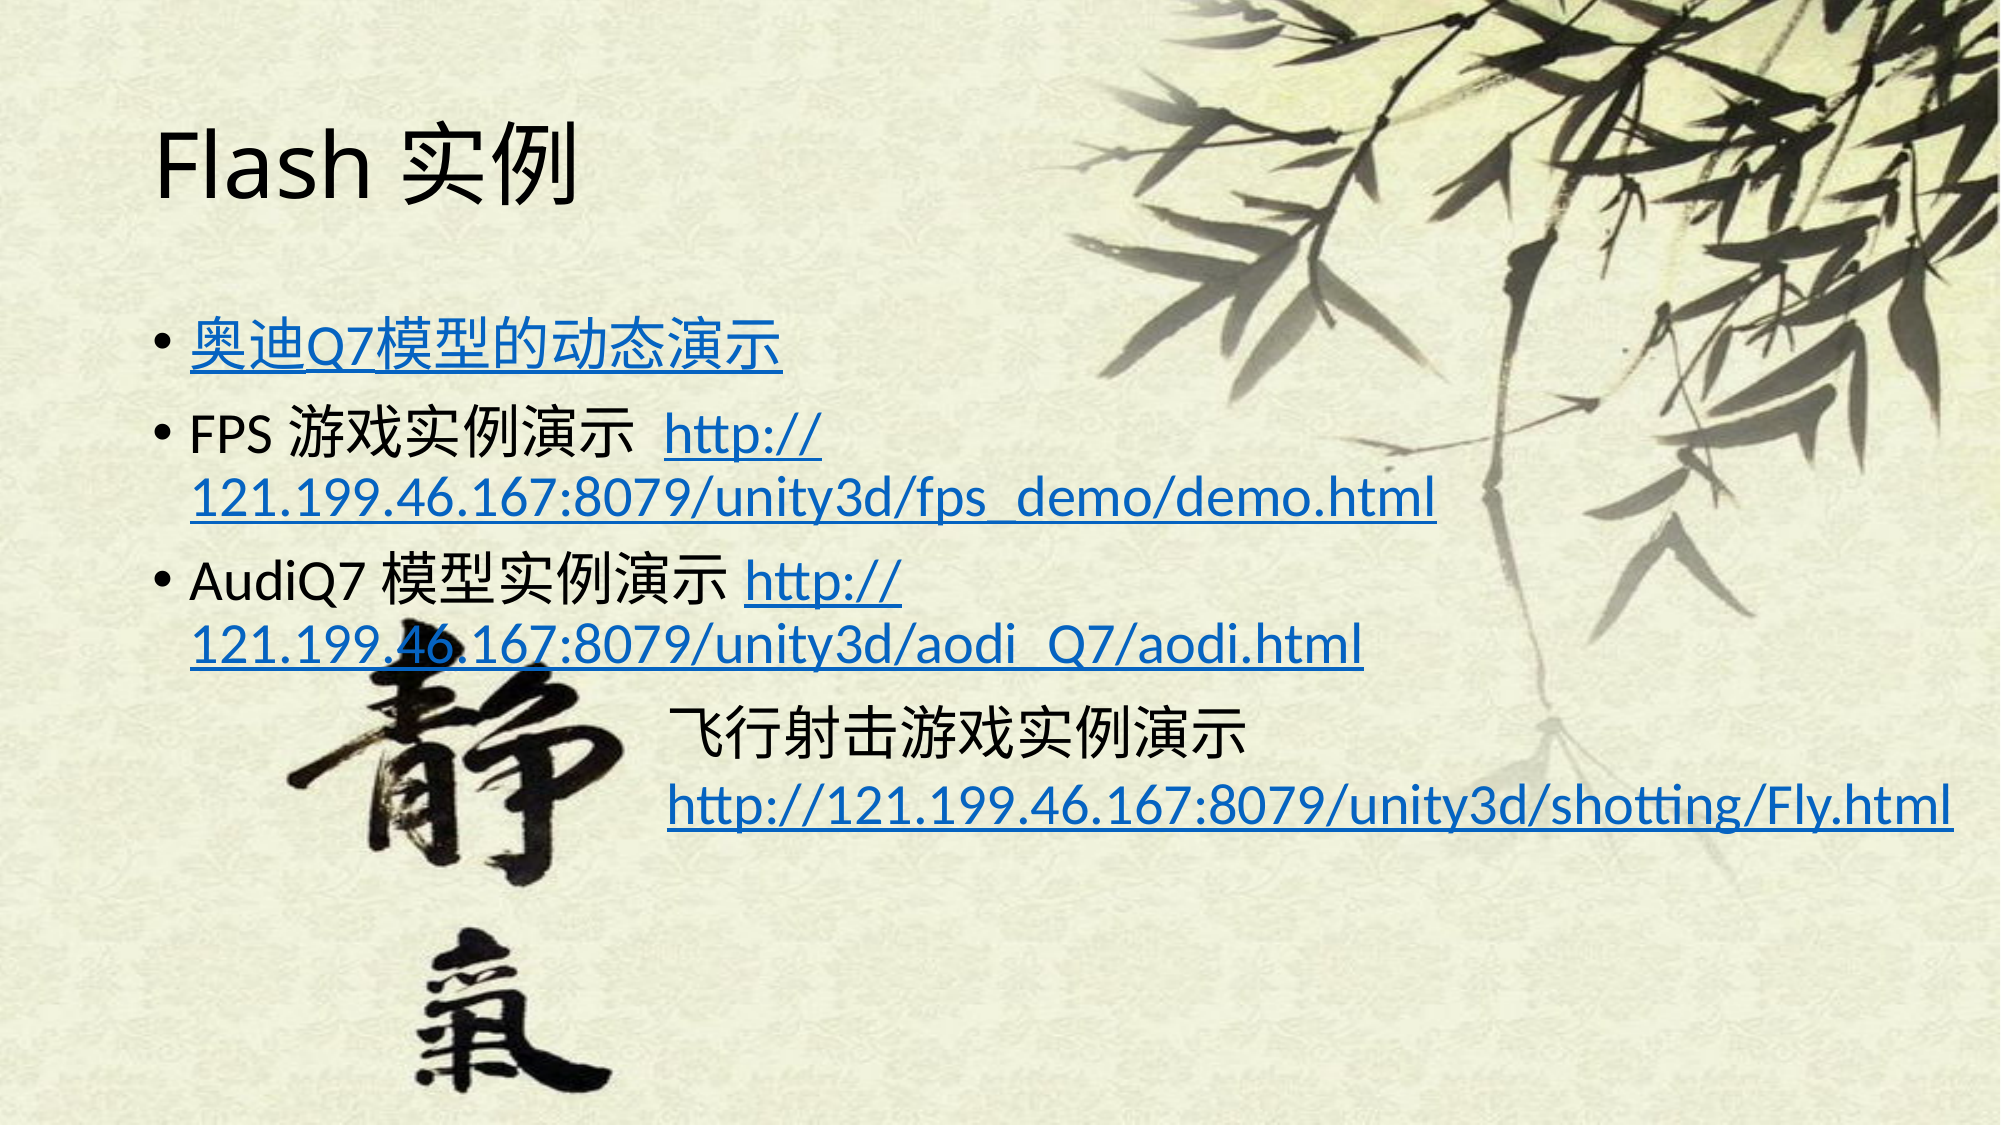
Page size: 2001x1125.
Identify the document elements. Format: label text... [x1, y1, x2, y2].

list 奥迪Q7模型的动态演示 FPS游戏实例演示 http://121.199.46.167:8079/unity3d/fps_demo/demo.html AudiQ7模型实例演示http://121.199.46.167:8079/unity3d/aodi_Q7/aodi.html [137, 299, 1625, 1014]
picture [0, 0, 2001, 1125]
text_box 飞行射击游戏实例演示http://121.199.46.167:8079/unity3d/shotting/Fly.html [651, 689, 1986, 844]
title Flash实例 [137, 59, 1863, 278]
